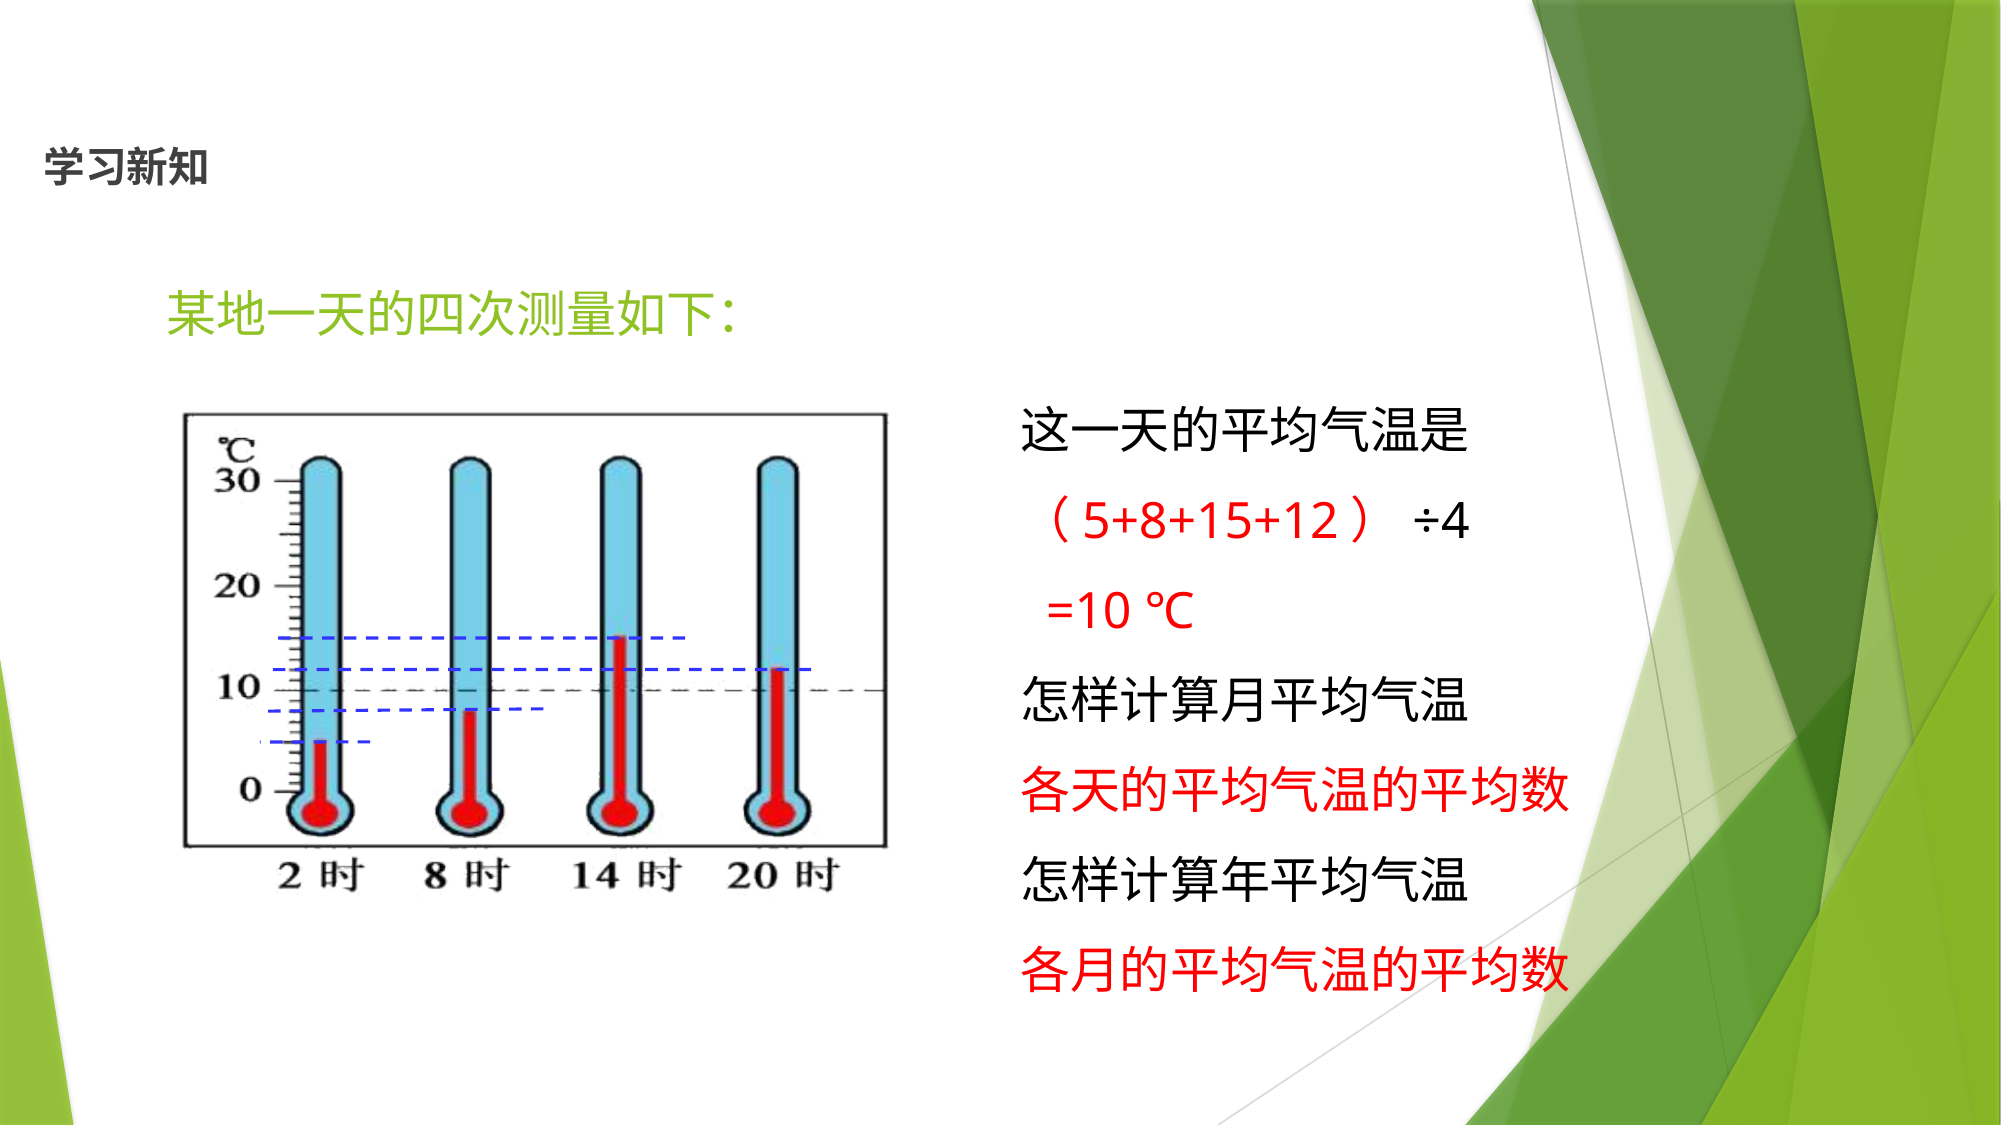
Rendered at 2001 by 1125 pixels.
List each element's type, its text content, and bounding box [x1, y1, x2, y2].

picture [164, 396, 907, 911]
text_box 这一天的平均气温是 （5+8+15+12）÷4 =10 ℃ 怎样计算月平均气温 各天的平均气温的平均数 怎样计算年平均气温 各月的平均气温的平均数 [1005, 360, 1825, 1006]
title 某地一天的四次测量如下： [151, 274, 1002, 381]
text_box 学习新知 [28, 133, 226, 199]
